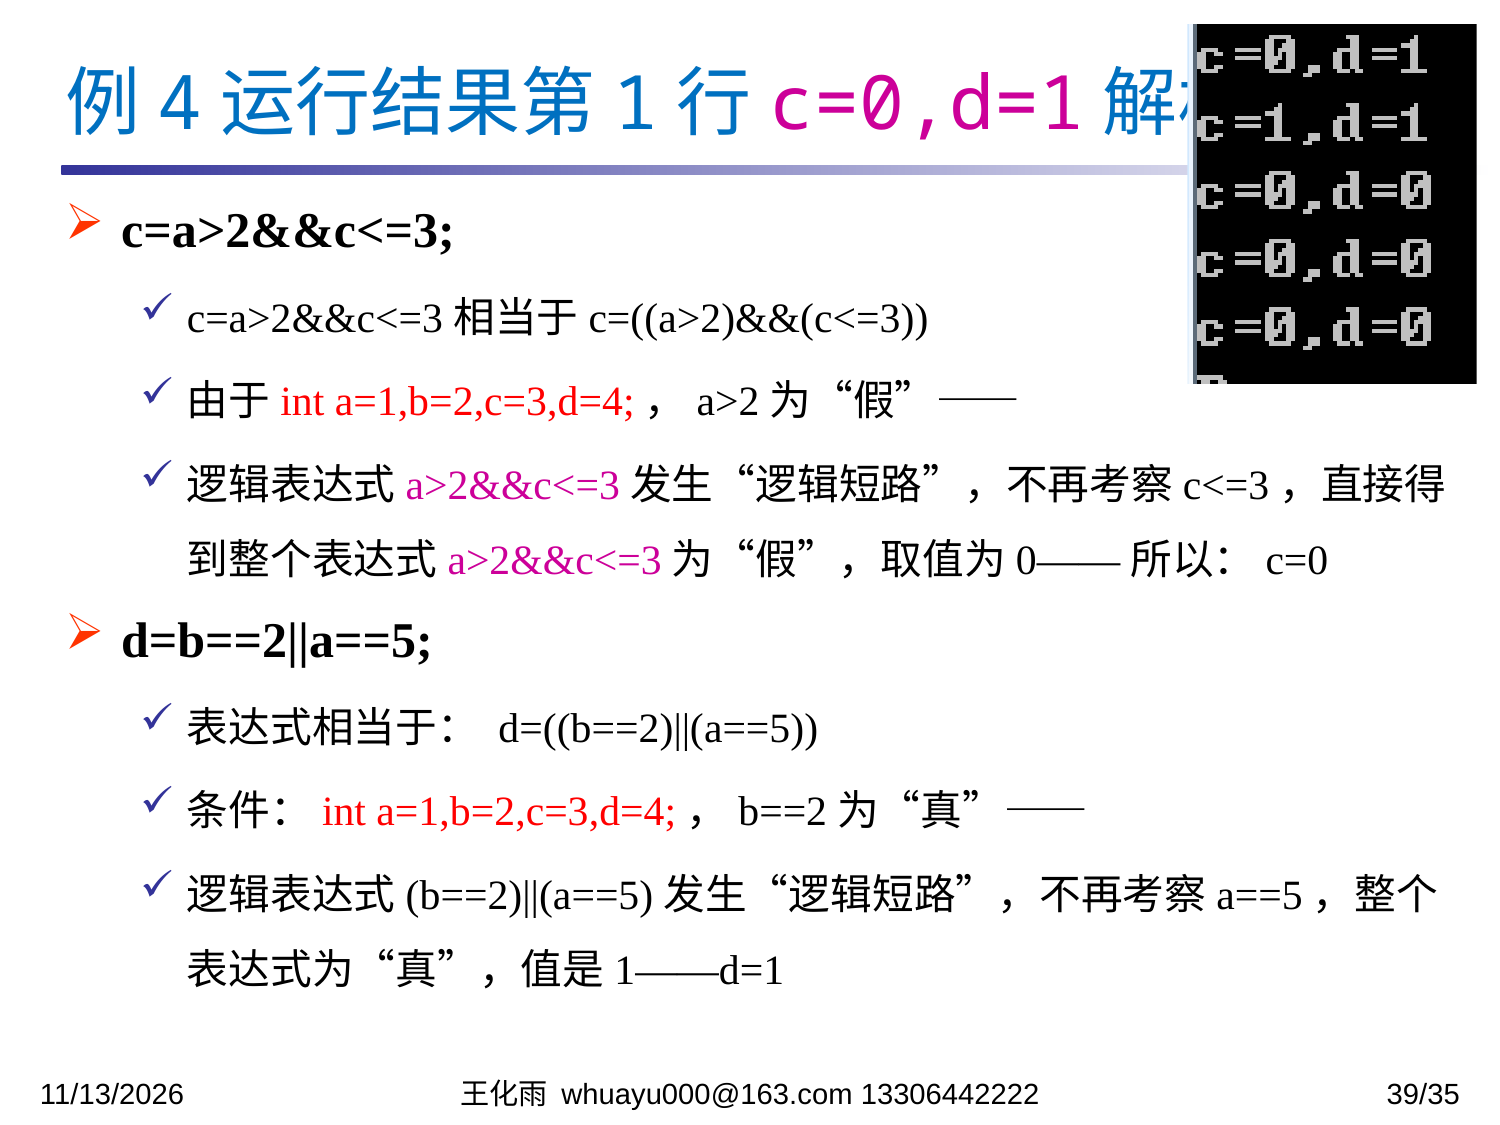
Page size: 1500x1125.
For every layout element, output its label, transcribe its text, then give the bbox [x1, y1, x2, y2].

footer 王化雨 whuayu000@163.com 13306442222 [387, 1074, 1113, 1103]
title 例4运行结果第1行c=0,d=1解析 [50, 50, 1182, 150]
picture [1187, 24, 1477, 384]
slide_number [24, 1074, 376, 1103]
list c=a>2&&c<=3; c=a>2&&c<=3相当于c=((a>2)&&(c<=3)) 由于int a=1,b=2,c=3,d=4;，a>2为“假”—— 逻辑表达式a>2&&c<=3发生“逻辑短路”，不再考察c<=3，直接得到整个表达式a>2&&c<=3为“假”，取值为0——所以：c=0 d=b==2||a==5; 表达式相当于： d=((b==2)||(a==5)) 条件：int a=1,b=2,c=3,d=4;，b==2为“真”—— 逻辑表达式(b==2)||(a==5)发生“逻辑短路”，不再考察a==5，整个表达式为“真”，值是1——d=1 [50, 174, 1463, 1038]
slide_number 39/35 [1187, 1074, 1476, 1103]
